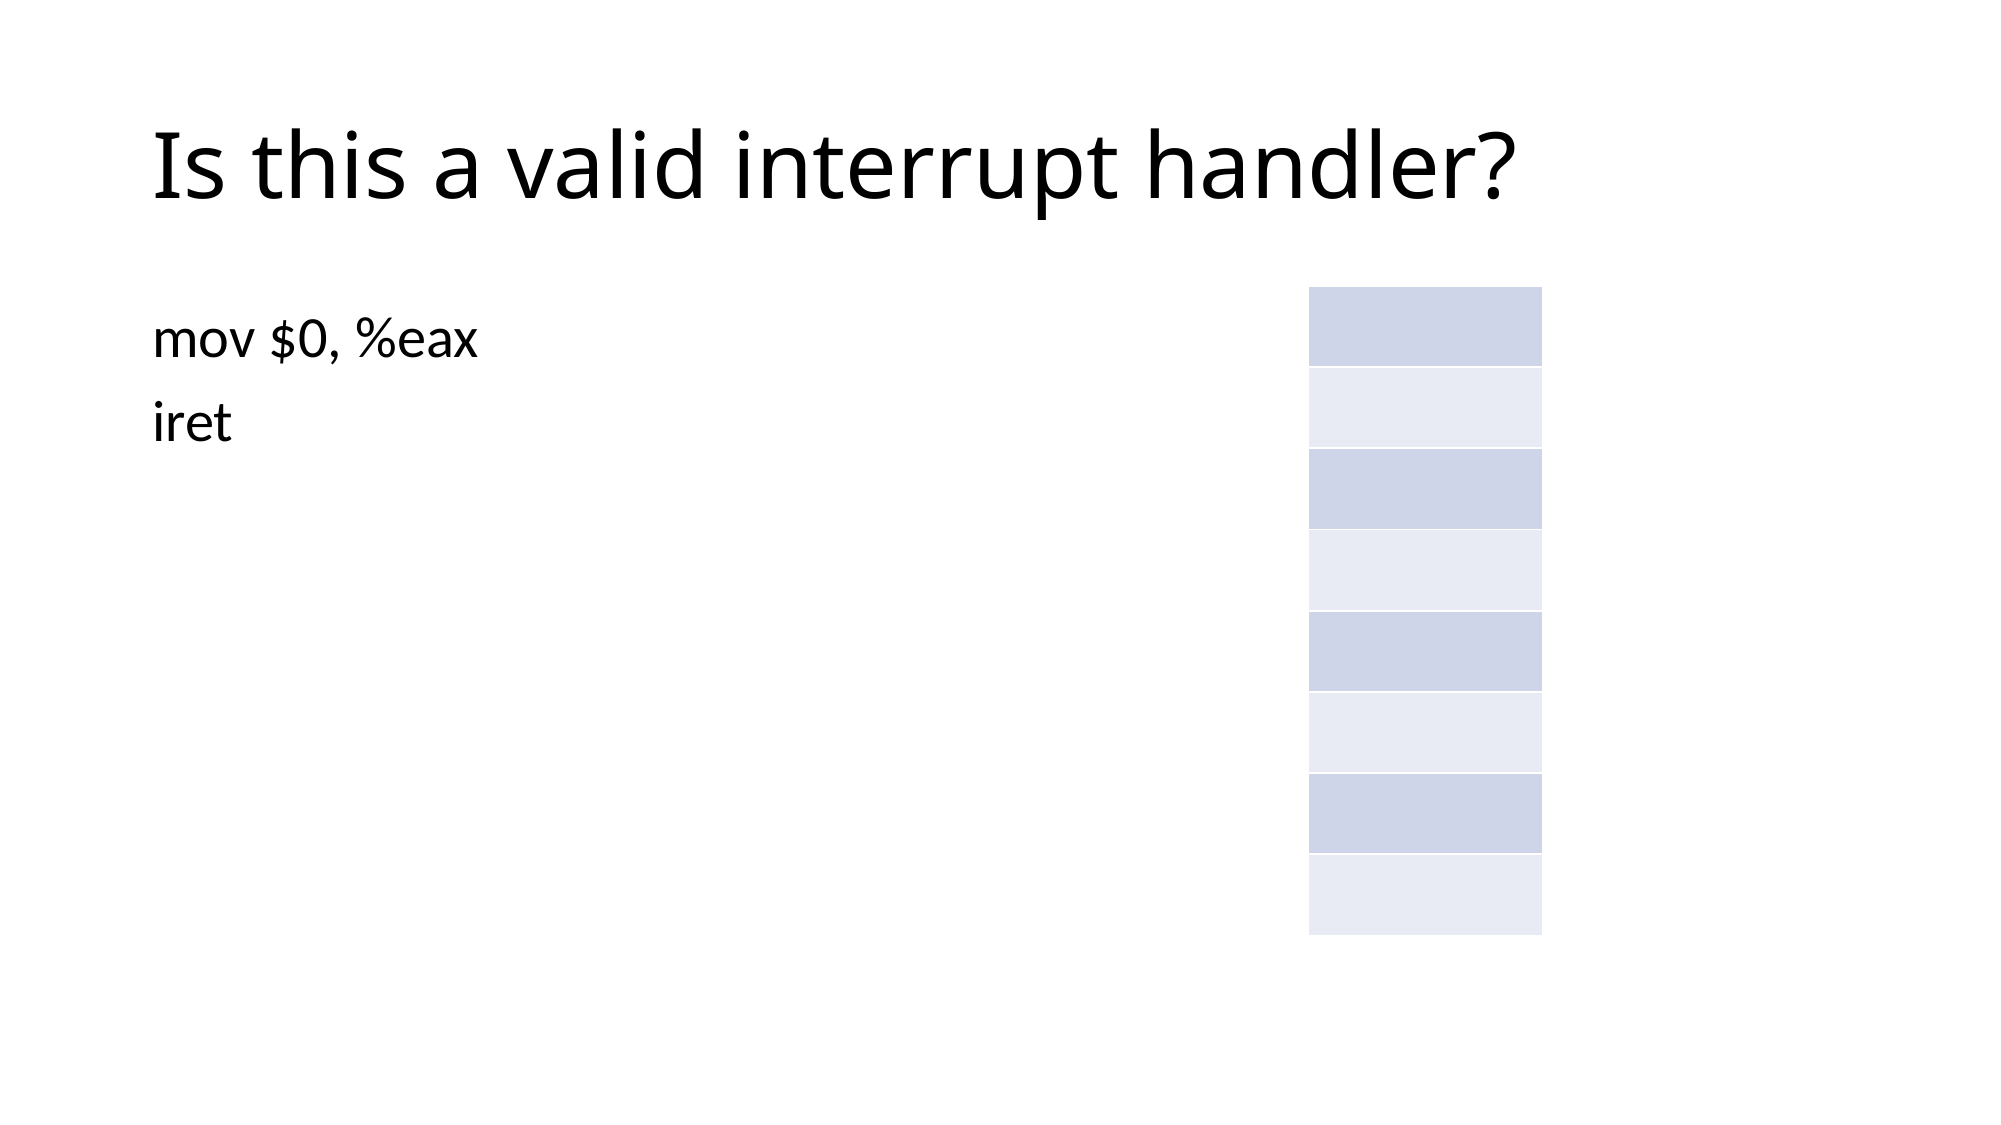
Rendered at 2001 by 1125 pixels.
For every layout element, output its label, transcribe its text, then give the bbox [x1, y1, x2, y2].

table_cell [1309, 530, 1542, 610]
table_cell [1309, 612, 1542, 691]
table_cell [1309, 368, 1542, 447]
title Is this a valid interrupt handler? [137, 59, 1863, 278]
list mov $0, %eax iret [137, 299, 1863, 1014]
table_cell [1309, 774, 1542, 853]
table_cell [1309, 693, 1542, 772]
table_cell [1309, 855, 1542, 935]
table_header [1309, 287, 1542, 366]
table_cell [1309, 449, 1542, 529]
